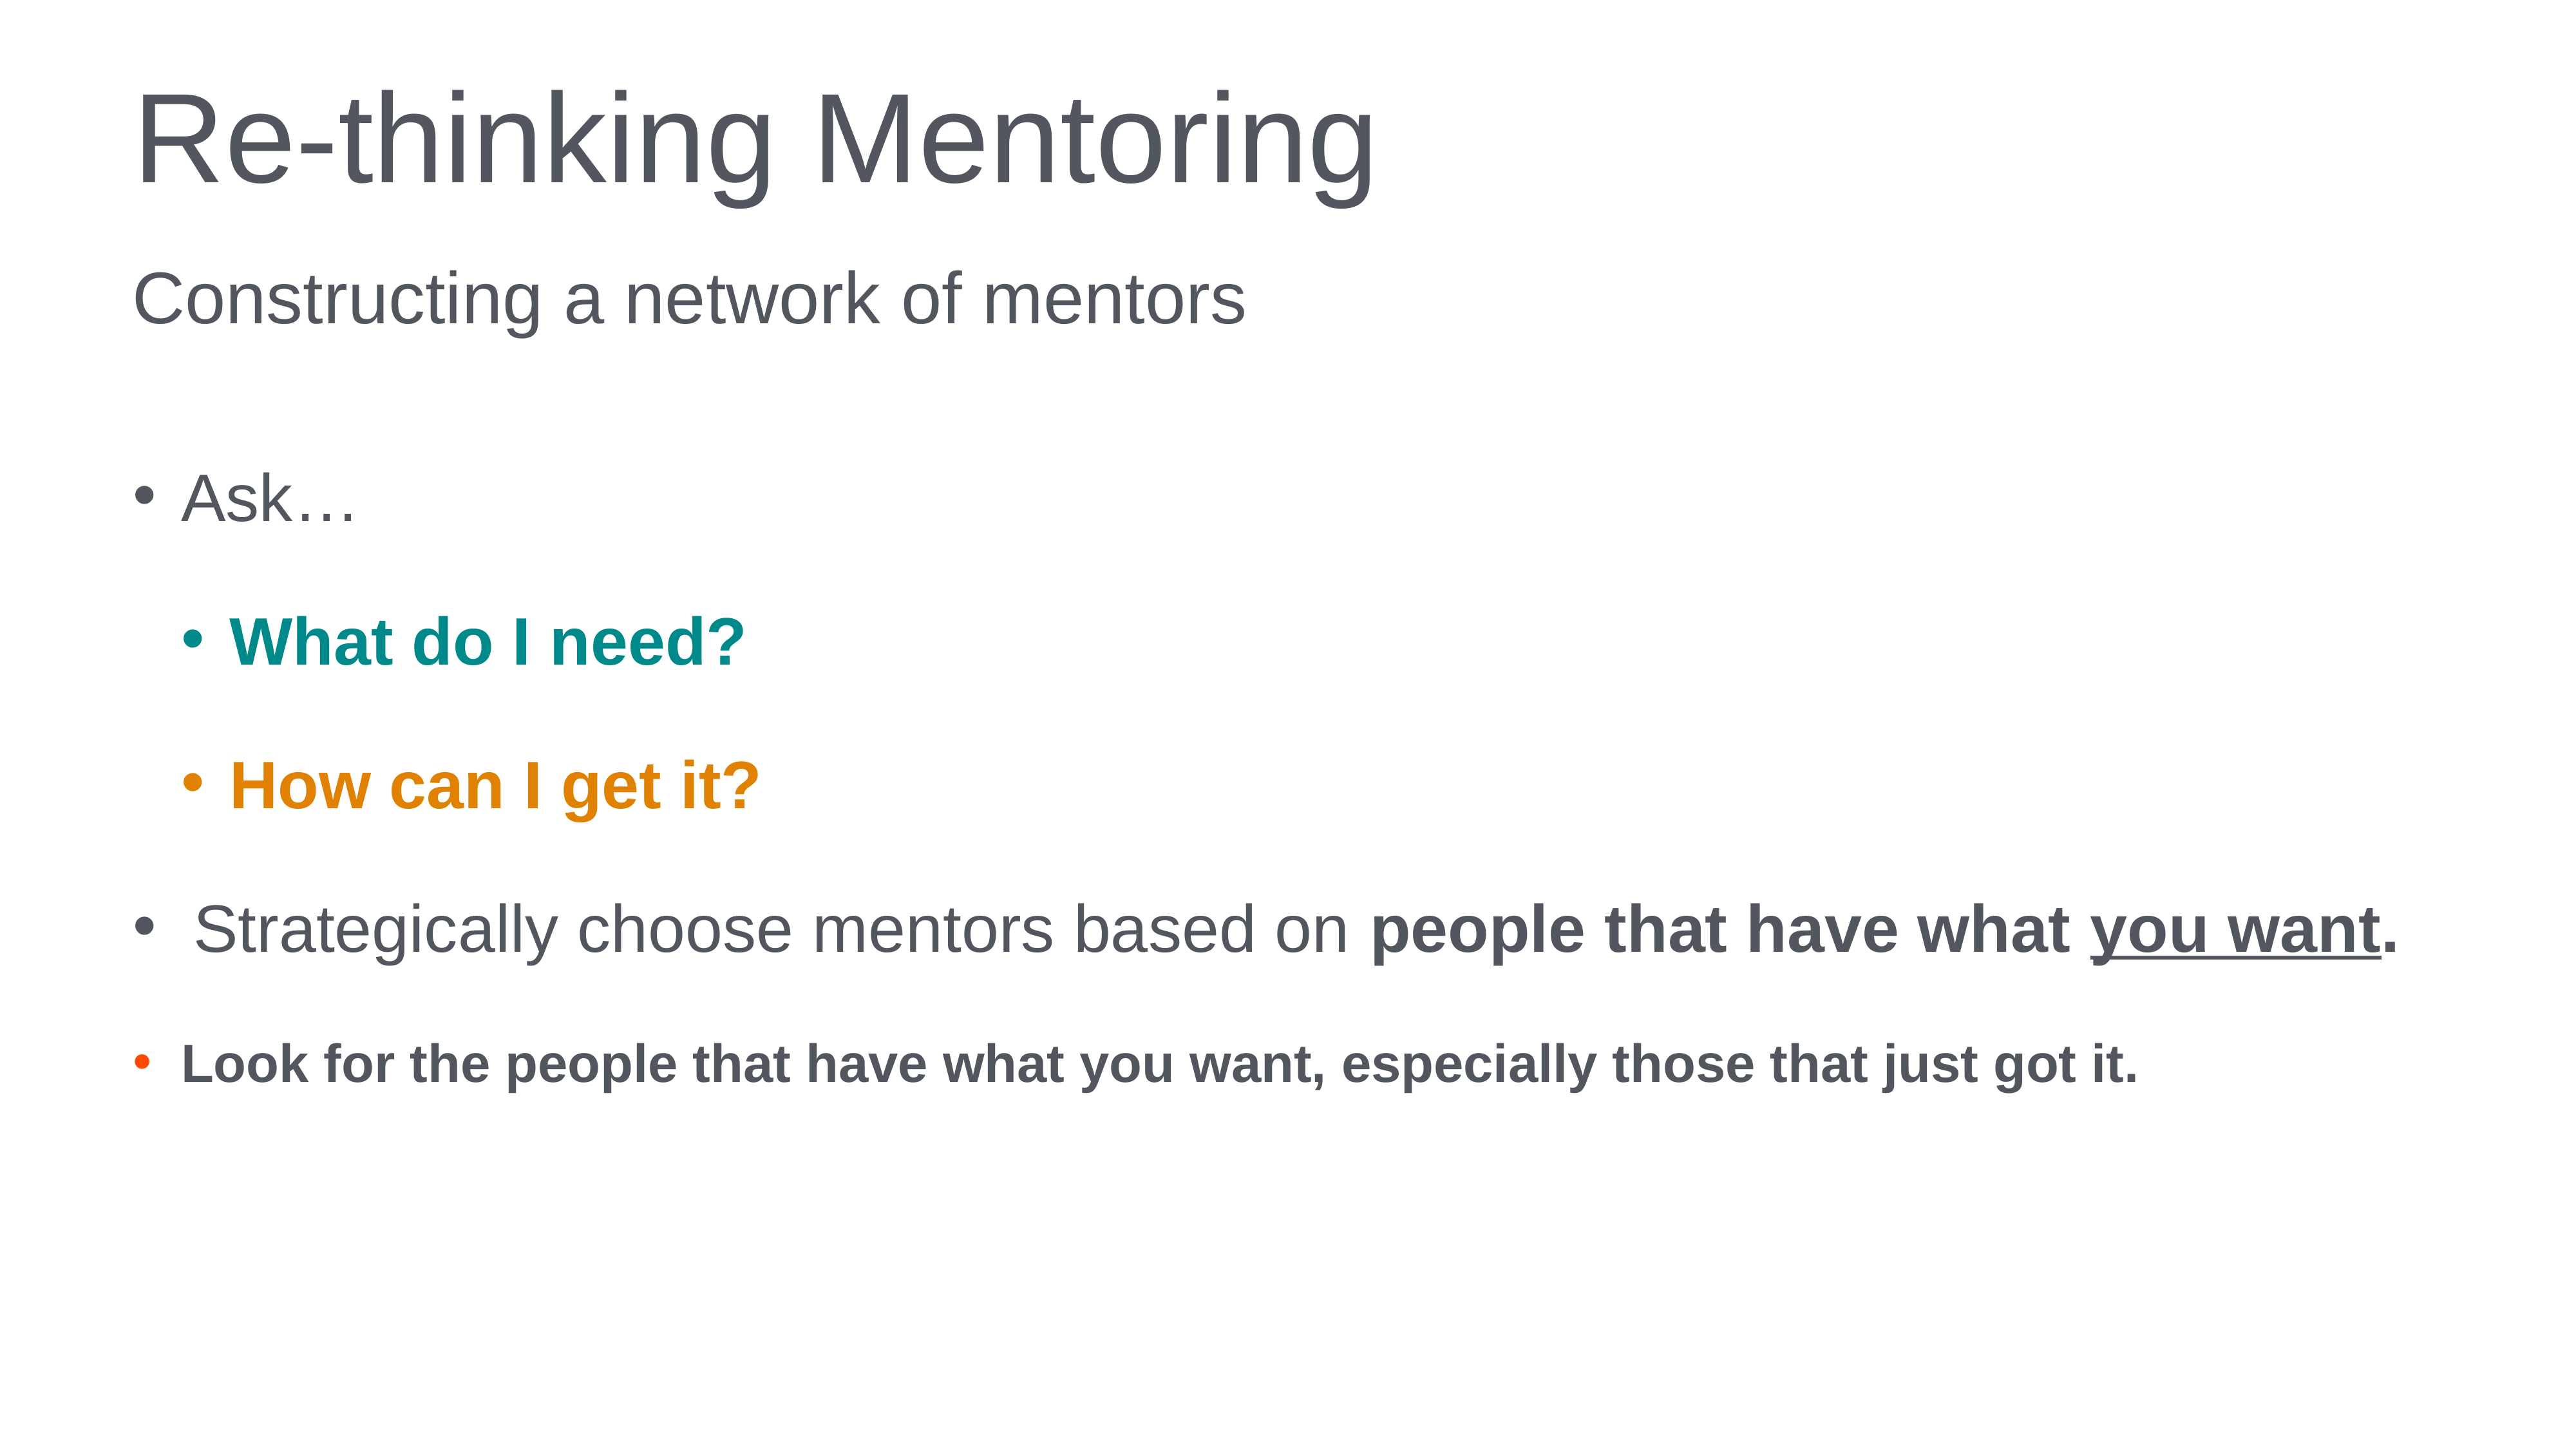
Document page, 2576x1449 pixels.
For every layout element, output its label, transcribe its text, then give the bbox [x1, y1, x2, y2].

list Ask… What do I need? How can I get it? Strategically choose mentors based on people that have what you want. Look for the people that have what you want, especially those that just got it. [127, 448, 2449, 1321]
title Re-thinking Mentoring [127, 67, 2449, 246]
list Constructing a network of mentors [127, 246, 2449, 352]
